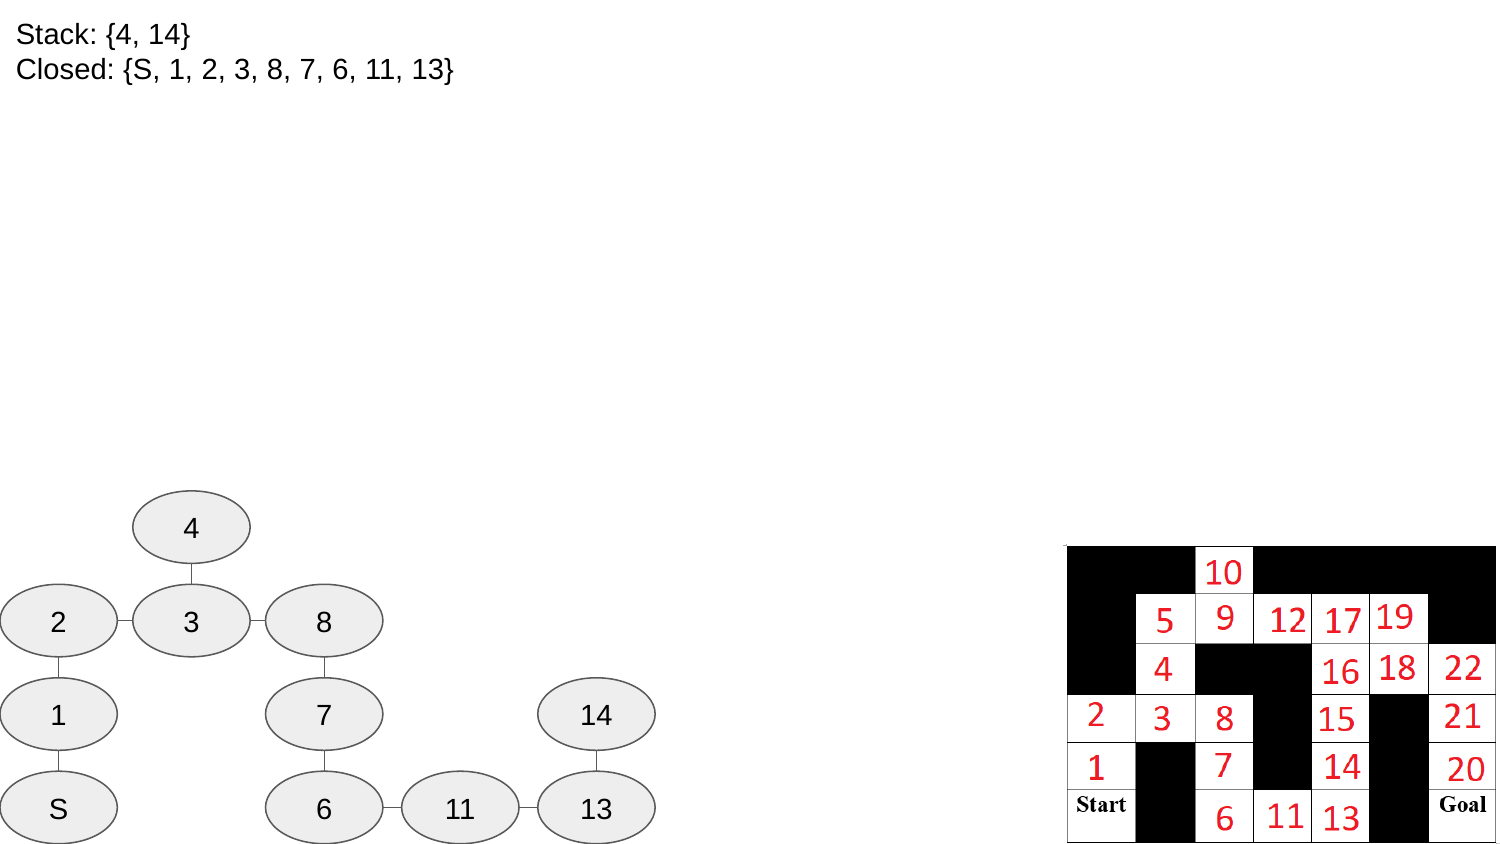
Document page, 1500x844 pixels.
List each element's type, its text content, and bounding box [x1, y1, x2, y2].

picture [1063, 543, 1500, 844]
text_box 2 [0, 584, 118, 657]
text_box 13 [537, 771, 656, 844]
text_box Stack: {4, 14} Closed: {S, 1, 2, 3, 8, 7, 6, 11, 13} [0, 0, 1500, 154]
text_box 14 [537, 677, 656, 751]
text_box 1 [0, 677, 118, 751]
text_box 7 [265, 677, 383, 751]
text_box S [0, 771, 118, 844]
text_box 8 [265, 584, 383, 657]
text_box 11 [401, 771, 519, 844]
text_box 6 [265, 771, 383, 844]
text_box 4 [132, 490, 251, 564]
text_box 3 [132, 584, 251, 657]
